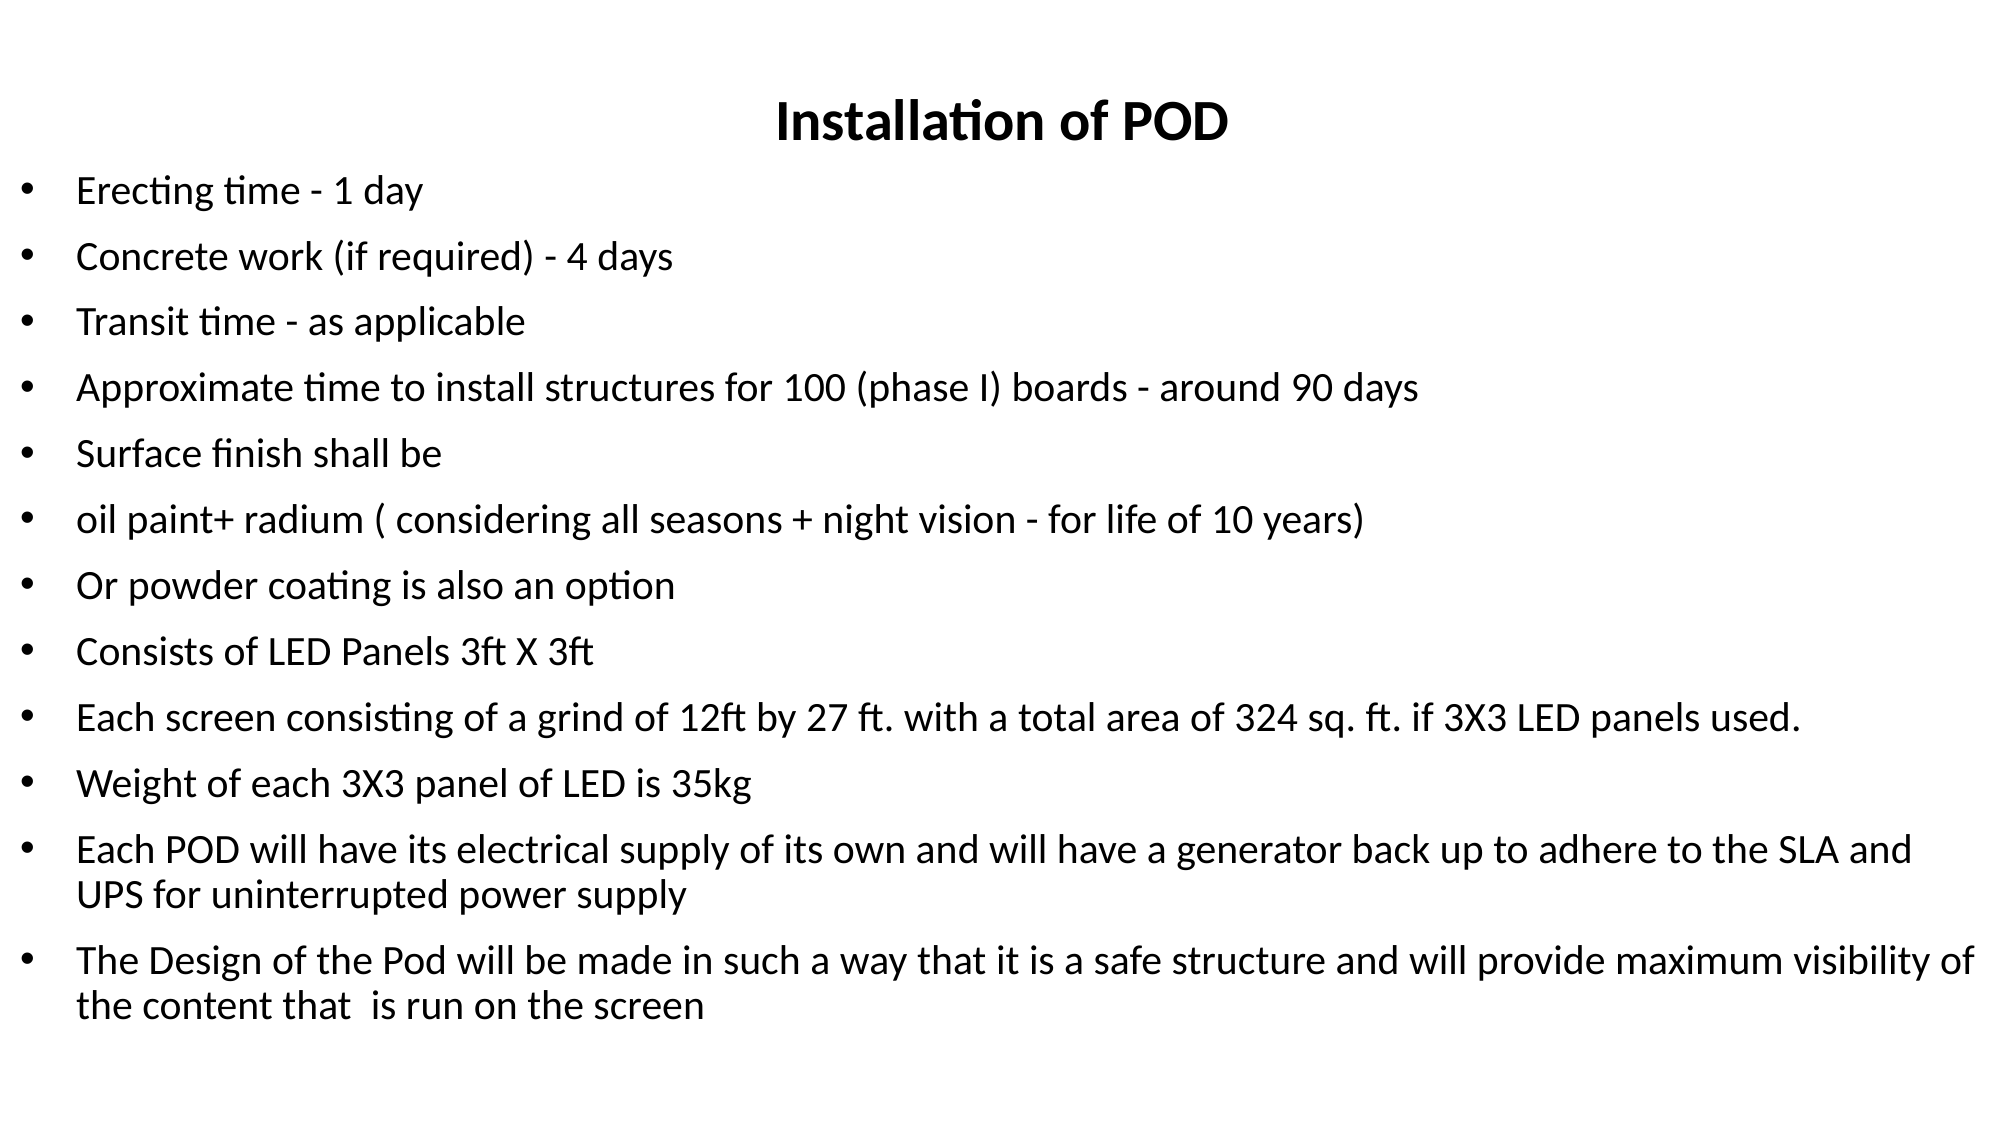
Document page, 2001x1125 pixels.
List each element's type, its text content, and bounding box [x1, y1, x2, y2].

title Installation of POD [4, 0, 2000, 160]
subtitle Erecting time - 1 day Concrete work (if required) - 4 days Transit time - as applicable Approximate time to install structures for 100 (phase I) boards - around 90 days Surface finish shall be oil paint+ radium ( considering all seasons + night vision - for life of 10 years) Or powder coating is also an option Consists of LED Panels 3ft X 3ft Each screen consisting of a grind of 12ft by 27 ft. with a total area of 324 sq. ft. if 3X3 LED panels used. Weight of each 3X3 panel of LED is 35kg Each POD will have its electrical supply of its own and will have a generator back up to adhere to the SLA and UPS for uninterrupted power supply The Design of the Pod will be made in such a way that it is a safe structure and will provide maximum visibility of the content that is run on the screen [4, 160, 2000, 1125]
